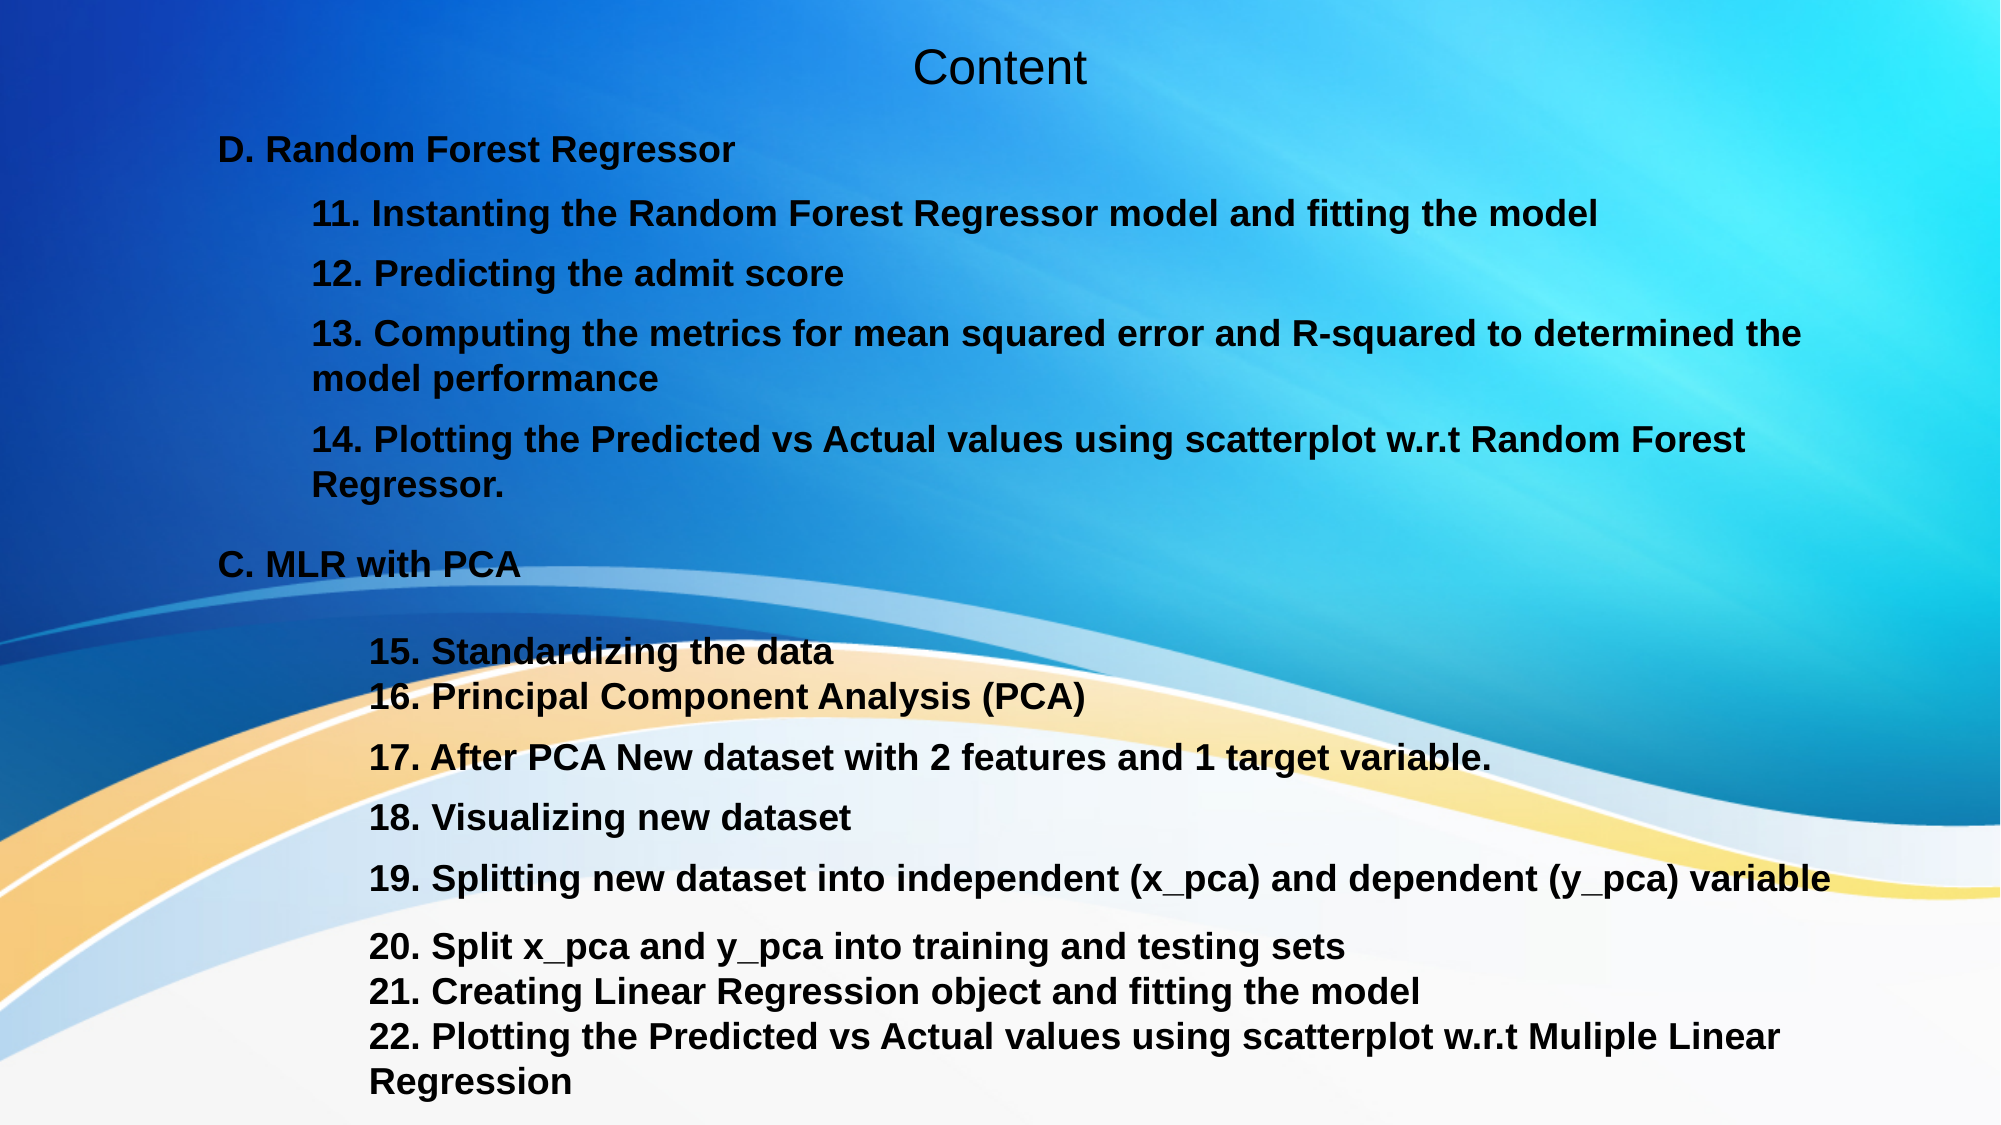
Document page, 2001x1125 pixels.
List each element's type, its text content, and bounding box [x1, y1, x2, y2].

text_box C. MLR with PCA [202, 532, 537, 592]
text_box 19. Splitting new dataset into independent (x_pca) and dependent (y_pca) variable [354, 846, 1912, 906]
text_box 12. Predicting the admit score [296, 241, 860, 302]
text_box 18. Visualizing new dataset [354, 785, 893, 846]
text_box 20. Split x_pca and y_pca into training and testing sets 21. Creating Linear Regression object and fitting the model 22. Plotting the Predicted vs Actual values using scatterplot w.r.t Muliple Linear Regression [354, 914, 1965, 1110]
text_box Content [897, 26, 1103, 102]
text_box 17. After PCA New dataset with 2 features and 1 target variable. [354, 725, 1509, 785]
text_box 16. Principal Component Analysis (PCA) [354, 619, 1252, 725]
text_box D. Random Forest Regressor [202, 117, 799, 178]
text_box 13. Computing the metrics for mean squared error and R-squared to determined the model performance [296, 302, 1927, 407]
text_box 14. Plotting the Predicted vs Actual values using scatterplot w.r.t Random Forest Regressor. [296, 407, 1805, 513]
text_box 11. Instanting the Random Forest Regressor model and fitting the model [296, 181, 1615, 241]
picture [0, 0, 2001, 1125]
